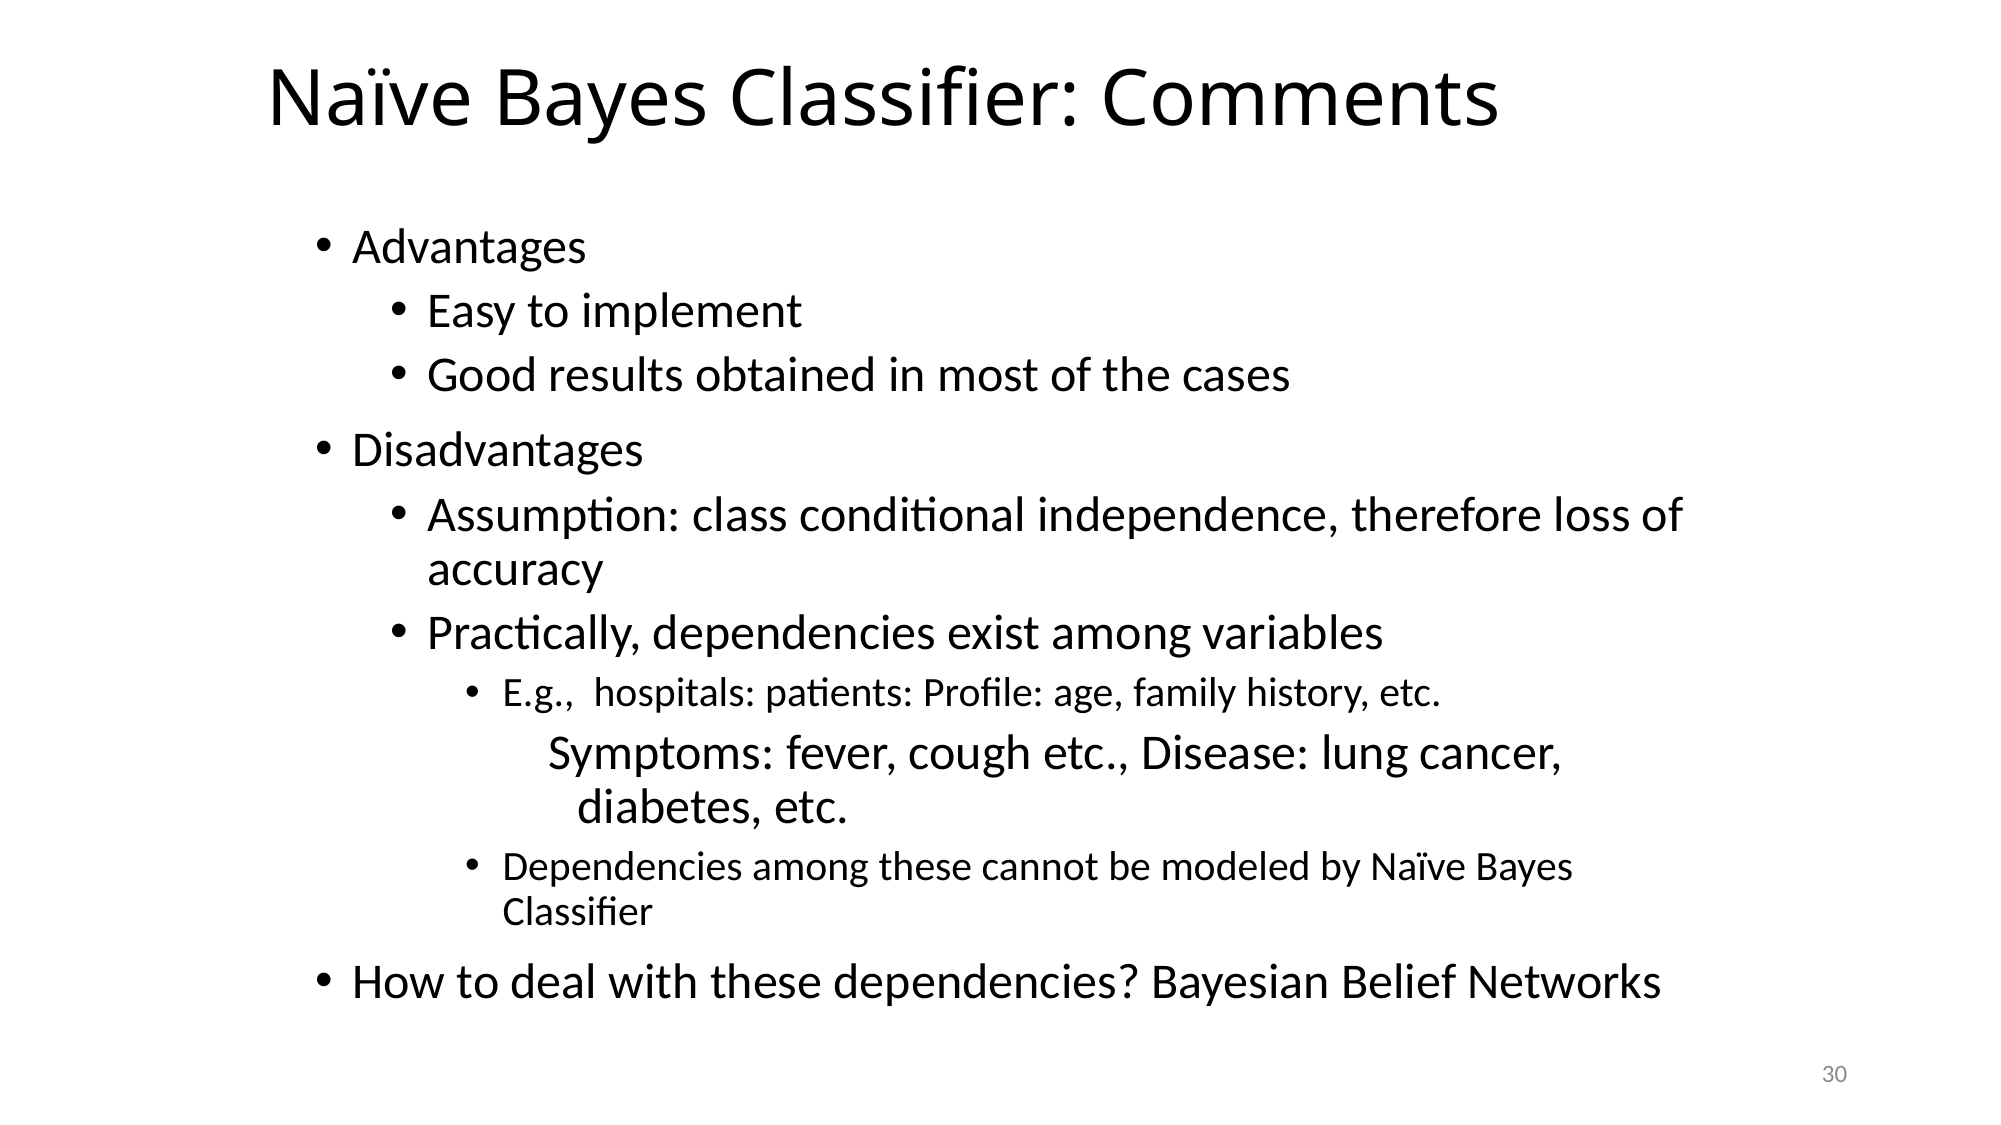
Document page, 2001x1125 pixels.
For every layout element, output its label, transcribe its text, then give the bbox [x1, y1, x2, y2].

slide_number 30 [1412, 1042, 1863, 1103]
list Advantages Easy to implement Good results obtained in most of the cases Disadvantages Assumption: class conditional independence, therefore loss of accuracy Practically, dependencies exist among variables E.g., hospitals: patients: Profile: age, family history, etc. Symptoms: fever, cough etc., Disease: lung cancer, diabetes, etc. Dependencies among these cannot be modeled by Naïve Bayes Classifier How to deal with these dependencies? Bayesian Belief Networks [300, 212, 1713, 1050]
title Naïve Bayes Classifier: Comments [251, 50, 1752, 150]
